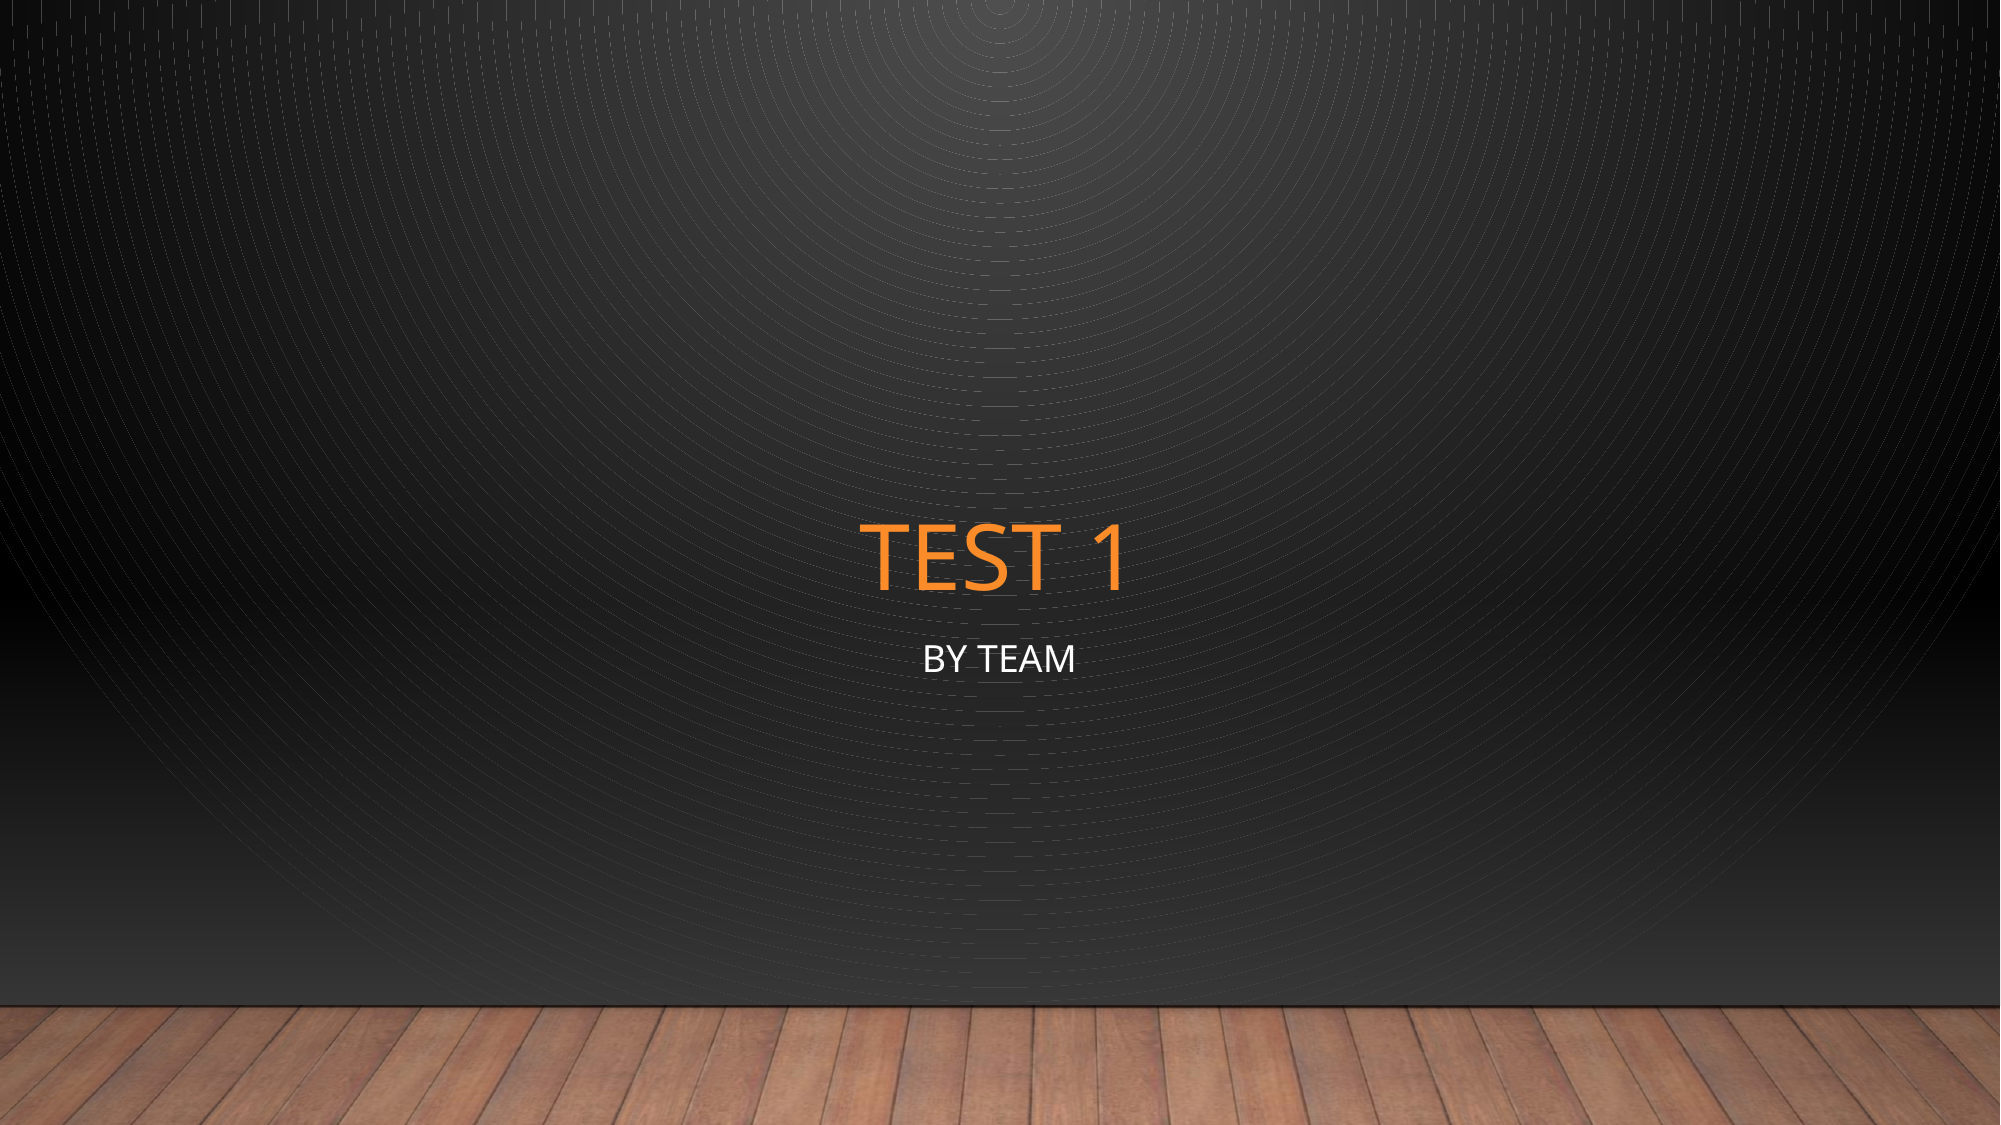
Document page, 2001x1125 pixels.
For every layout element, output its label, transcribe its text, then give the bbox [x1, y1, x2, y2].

title test 1 [291, 131, 1708, 610]
picture [0, 1005, 2000, 1125]
subtitle By Team [291, 610, 1708, 772]
